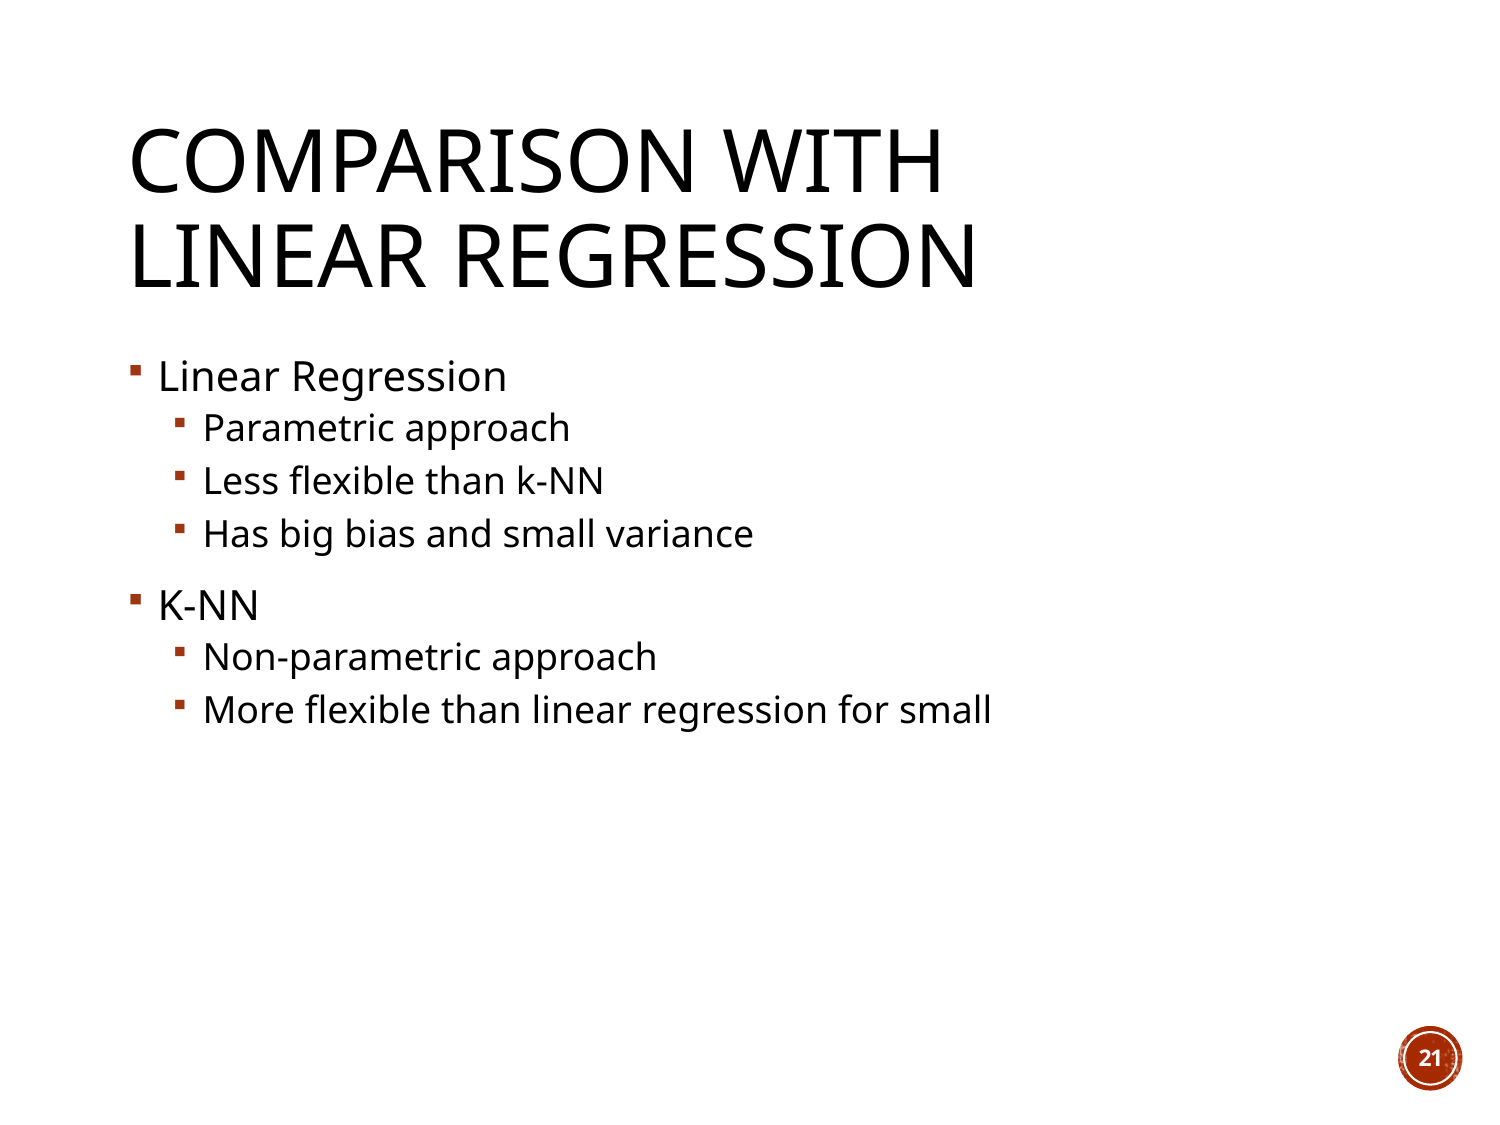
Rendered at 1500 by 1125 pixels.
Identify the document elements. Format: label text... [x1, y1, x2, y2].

slide_number 21 [1391, 1028, 1471, 1089]
title Comparison with Linear Regression [112, 79, 1388, 344]
